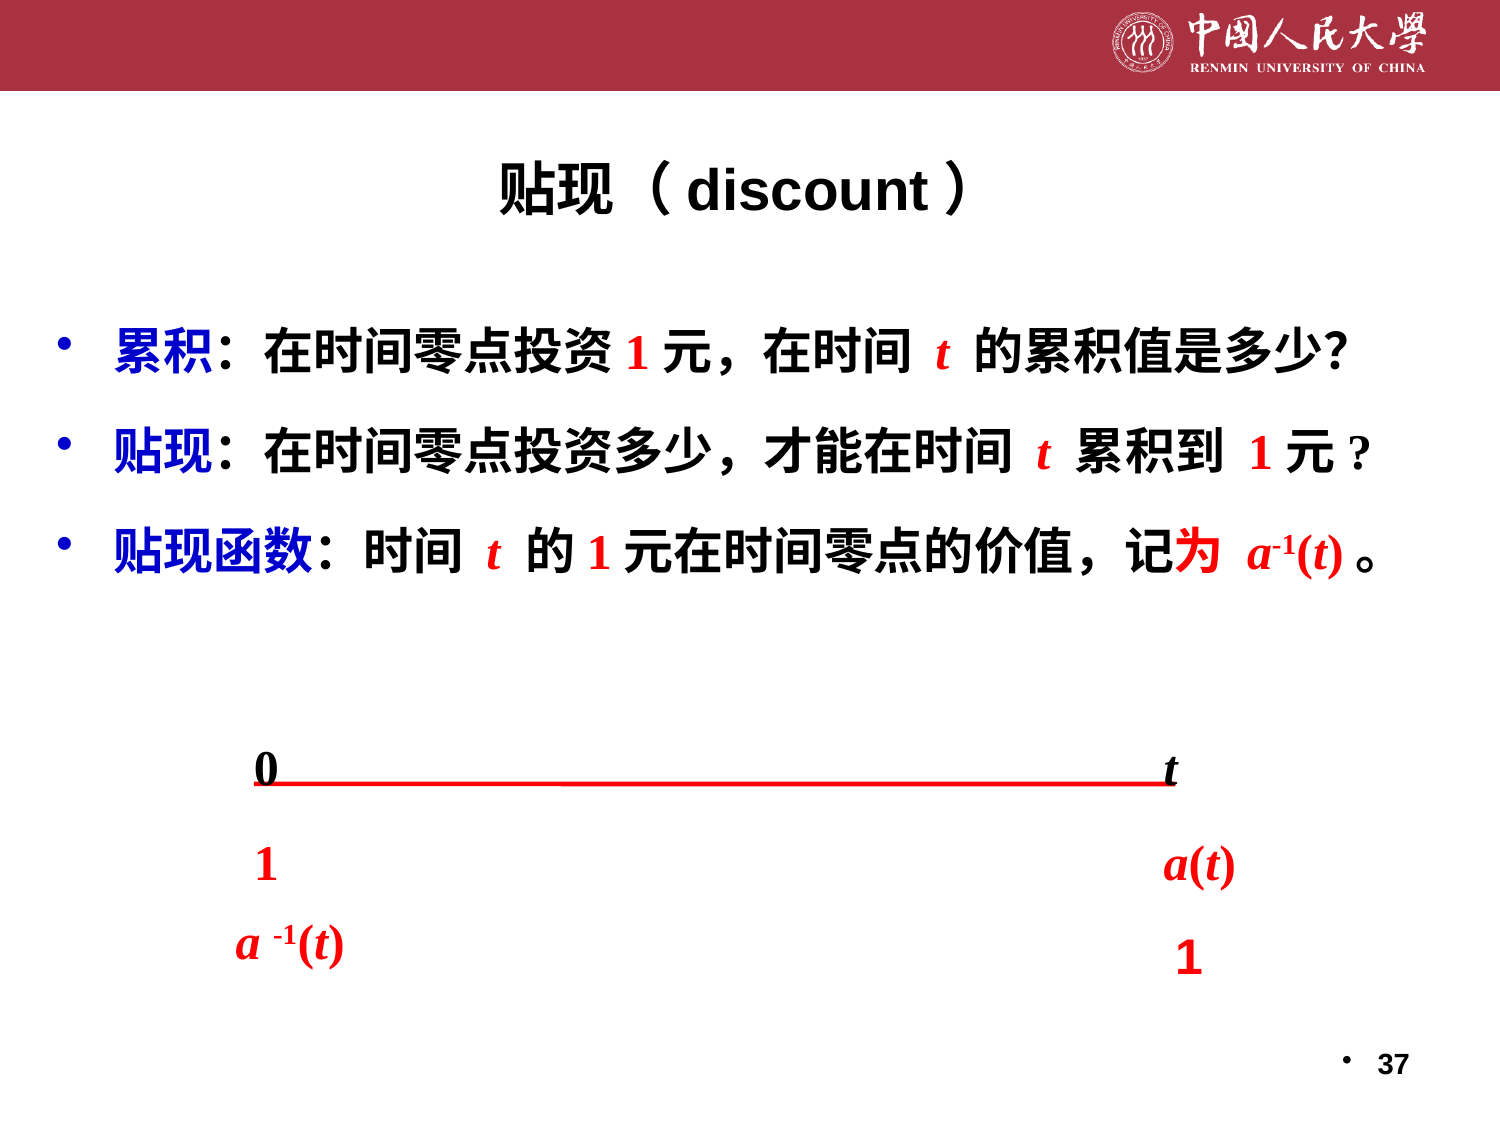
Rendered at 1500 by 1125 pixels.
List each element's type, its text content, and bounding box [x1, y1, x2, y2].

text_box t [1148, 704, 1193, 798]
text_box a -1(t) [220, 878, 360, 977]
text_box a(t) [1148, 798, 1252, 898]
slide_number 37 [1074, 1024, 1425, 1103]
text_box 0 [239, 704, 294, 798]
text_box 1 [239, 798, 294, 878]
list 累积：在时间零点投资1元，在时间 t 的累积值是多少？ 贴现：在时间零点投资多少，才能在时间 t 累积到 1元? 贴现函数：时间 t 的1元在时间零点的价值，记为 a-1(t)。 [41, 282, 1467, 1006]
picture [0, 0, 1500, 91]
text_box 1 [1160, 893, 1218, 992]
title 贴现（discount） [75, 145, 1425, 275]
